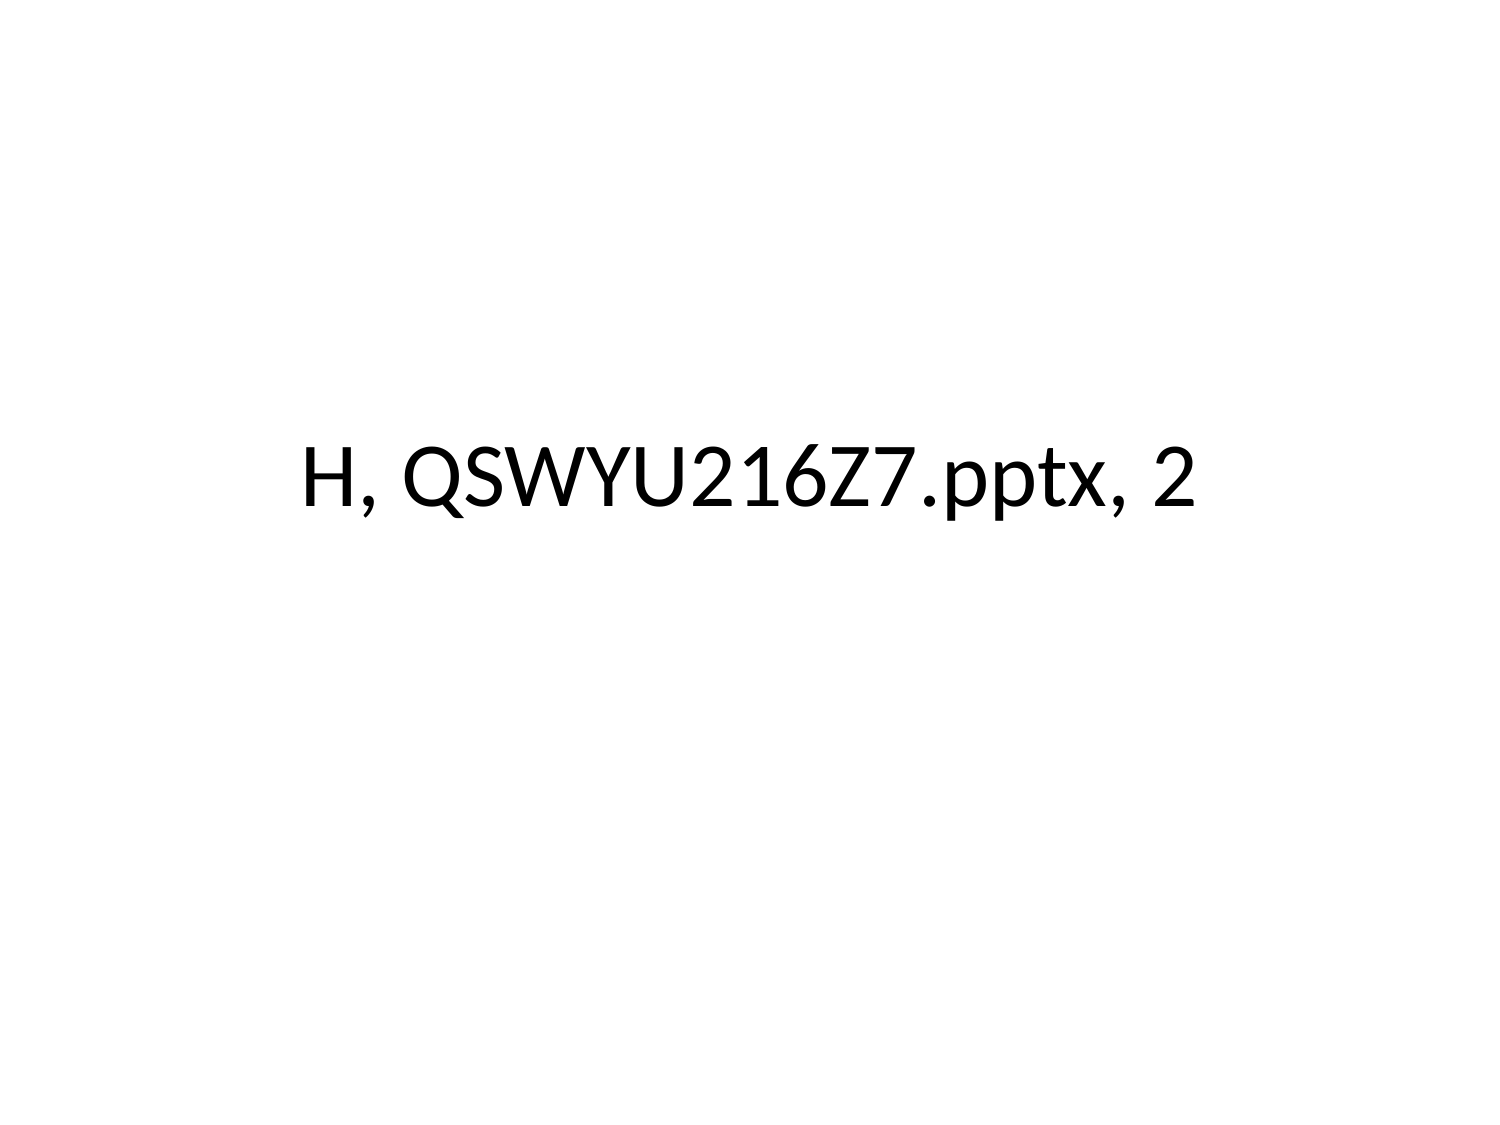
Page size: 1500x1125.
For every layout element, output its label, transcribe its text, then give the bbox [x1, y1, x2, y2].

title H, QSWYU216Z7.pptx, 2 [112, 349, 1388, 591]
